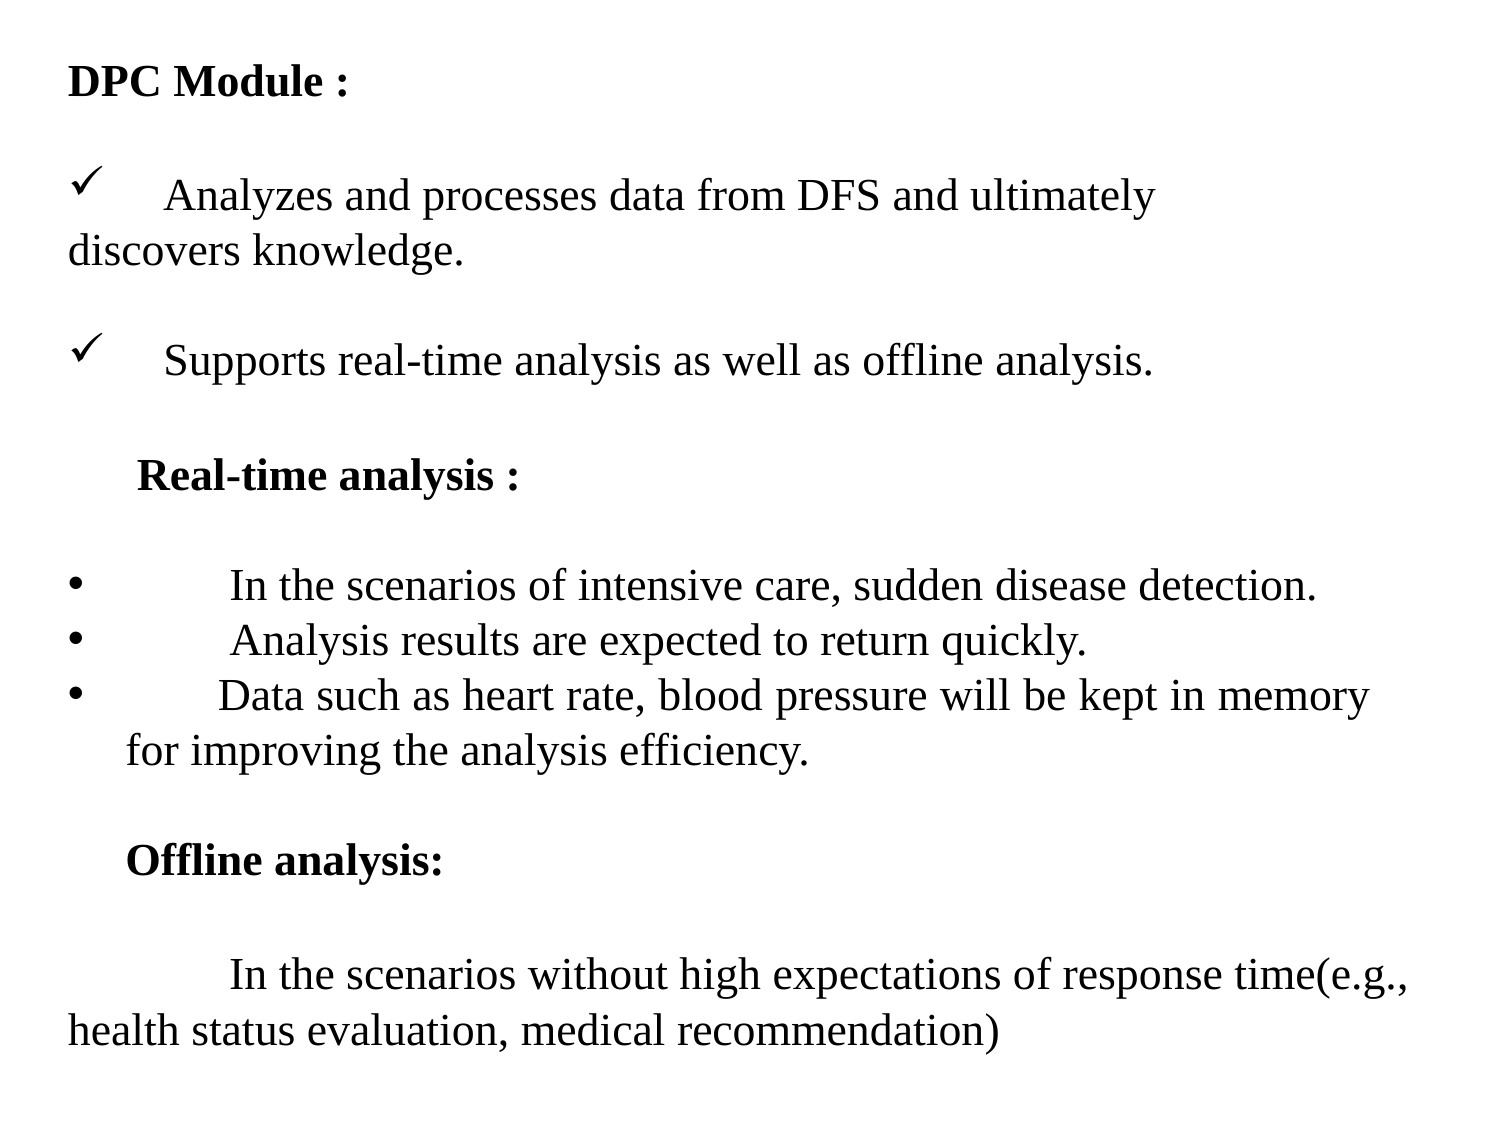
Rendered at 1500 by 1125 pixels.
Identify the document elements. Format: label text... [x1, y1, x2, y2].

text_box DPC Module : Analyzes and processes data from DFS and ultimately discovers knowledge. Supports real-time analysis as well as offline analysis. Real-time analysis : In the scenarios of intensive care, sudden disease detection. Analysis results are expected to return quickly. Data such as heart rate, blood pressure will be kept in memory for improving the analysis efficiency. Offline analysis: In the scenarios without high expectations of response time(e.g., health status evaluation, medical recommendation) [53, 42, 1436, 1125]
